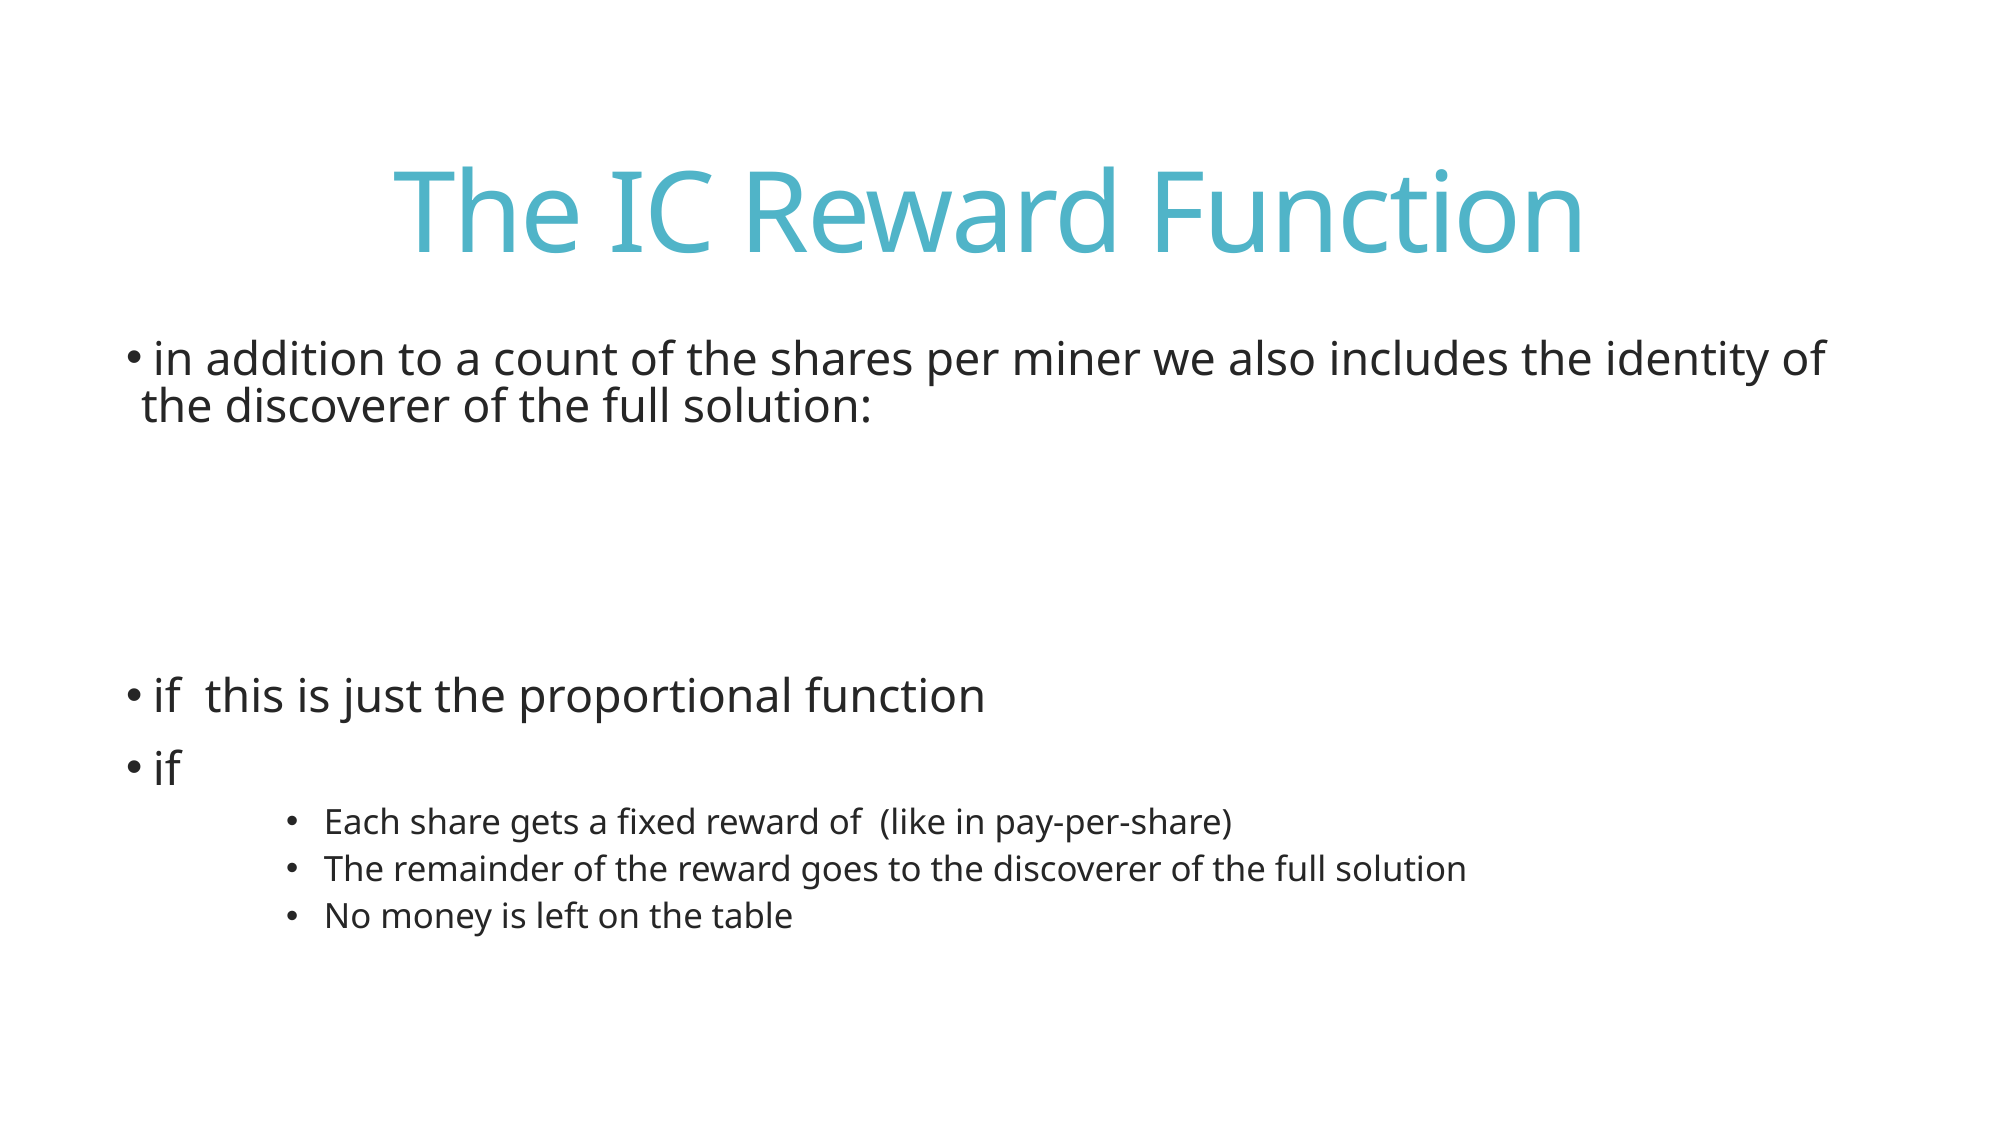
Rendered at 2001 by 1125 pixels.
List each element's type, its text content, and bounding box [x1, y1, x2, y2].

title The IC Reward Function [107, 81, 1875, 354]
